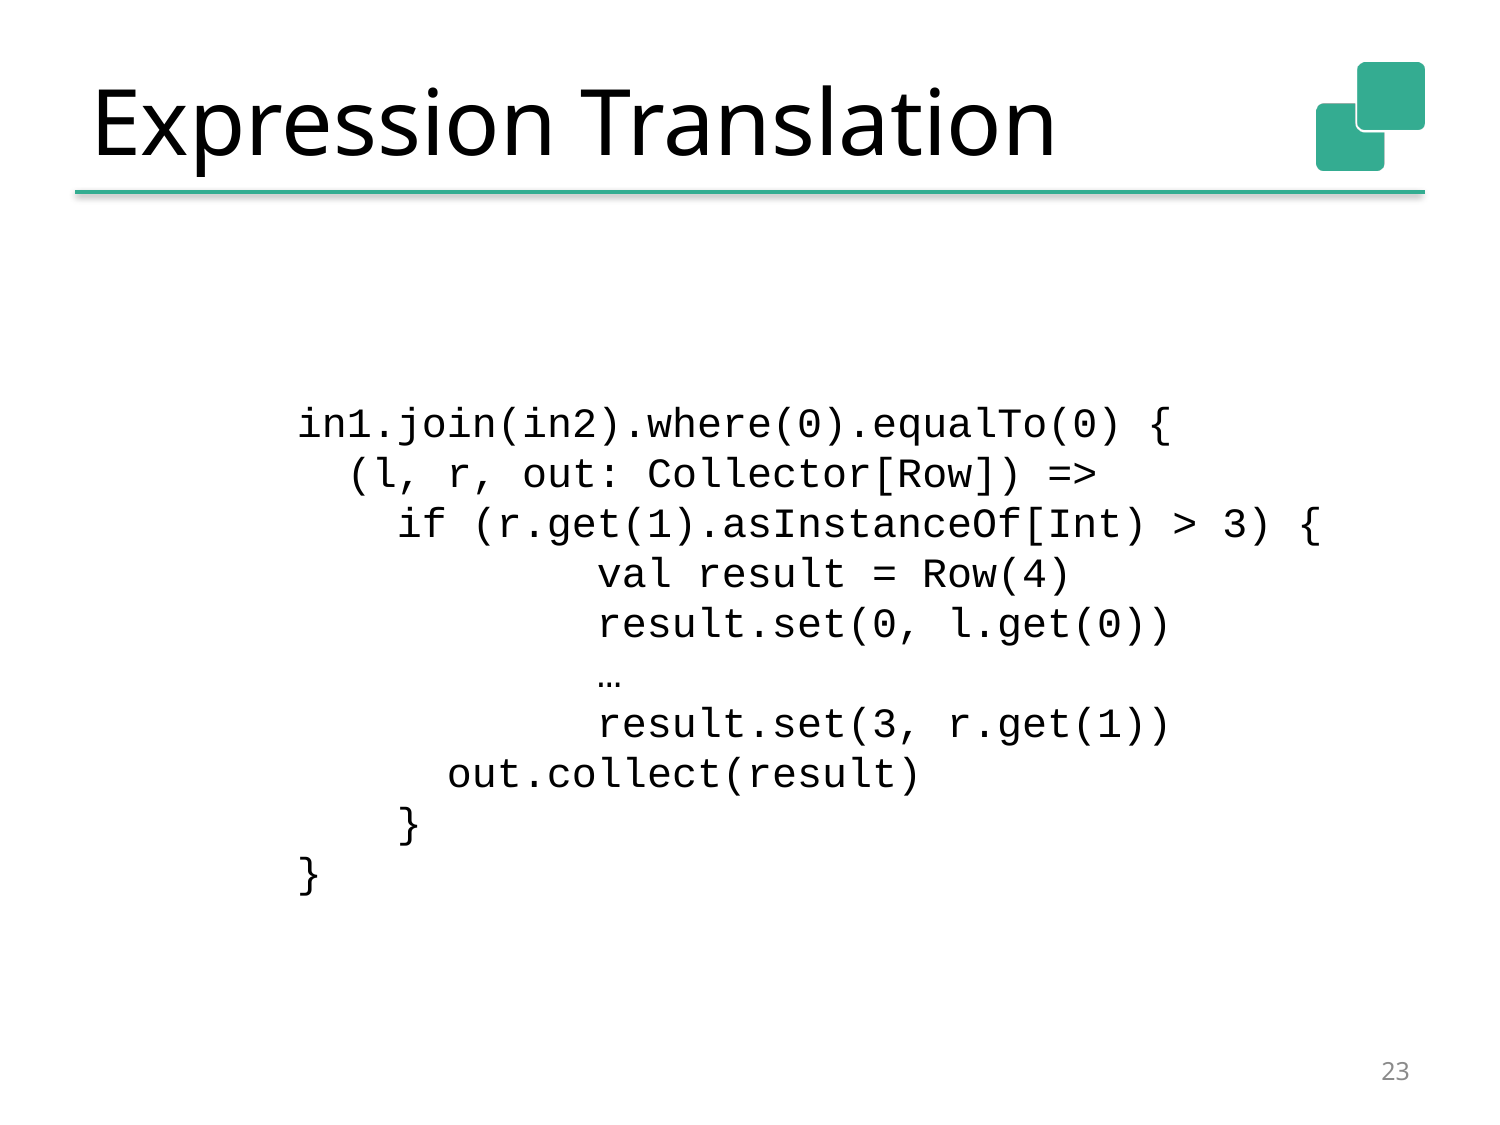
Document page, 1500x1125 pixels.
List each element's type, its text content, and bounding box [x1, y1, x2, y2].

text_box in1.join(in2).where(0).equalTo(0) { (l, r, out: Collector[Row]) => if (r.get(1).asInstanceOf[Int) > 3) { val result = Row(4) result.set(0, l.get(0)) … result.set(3, r.get(1)) out.collect(result) } } [282, 388, 1346, 954]
title Expression Translation [75, 45, 1302, 193]
slide_number 23 [1074, 1042, 1425, 1103]
picture [1316, 62, 1425, 171]
